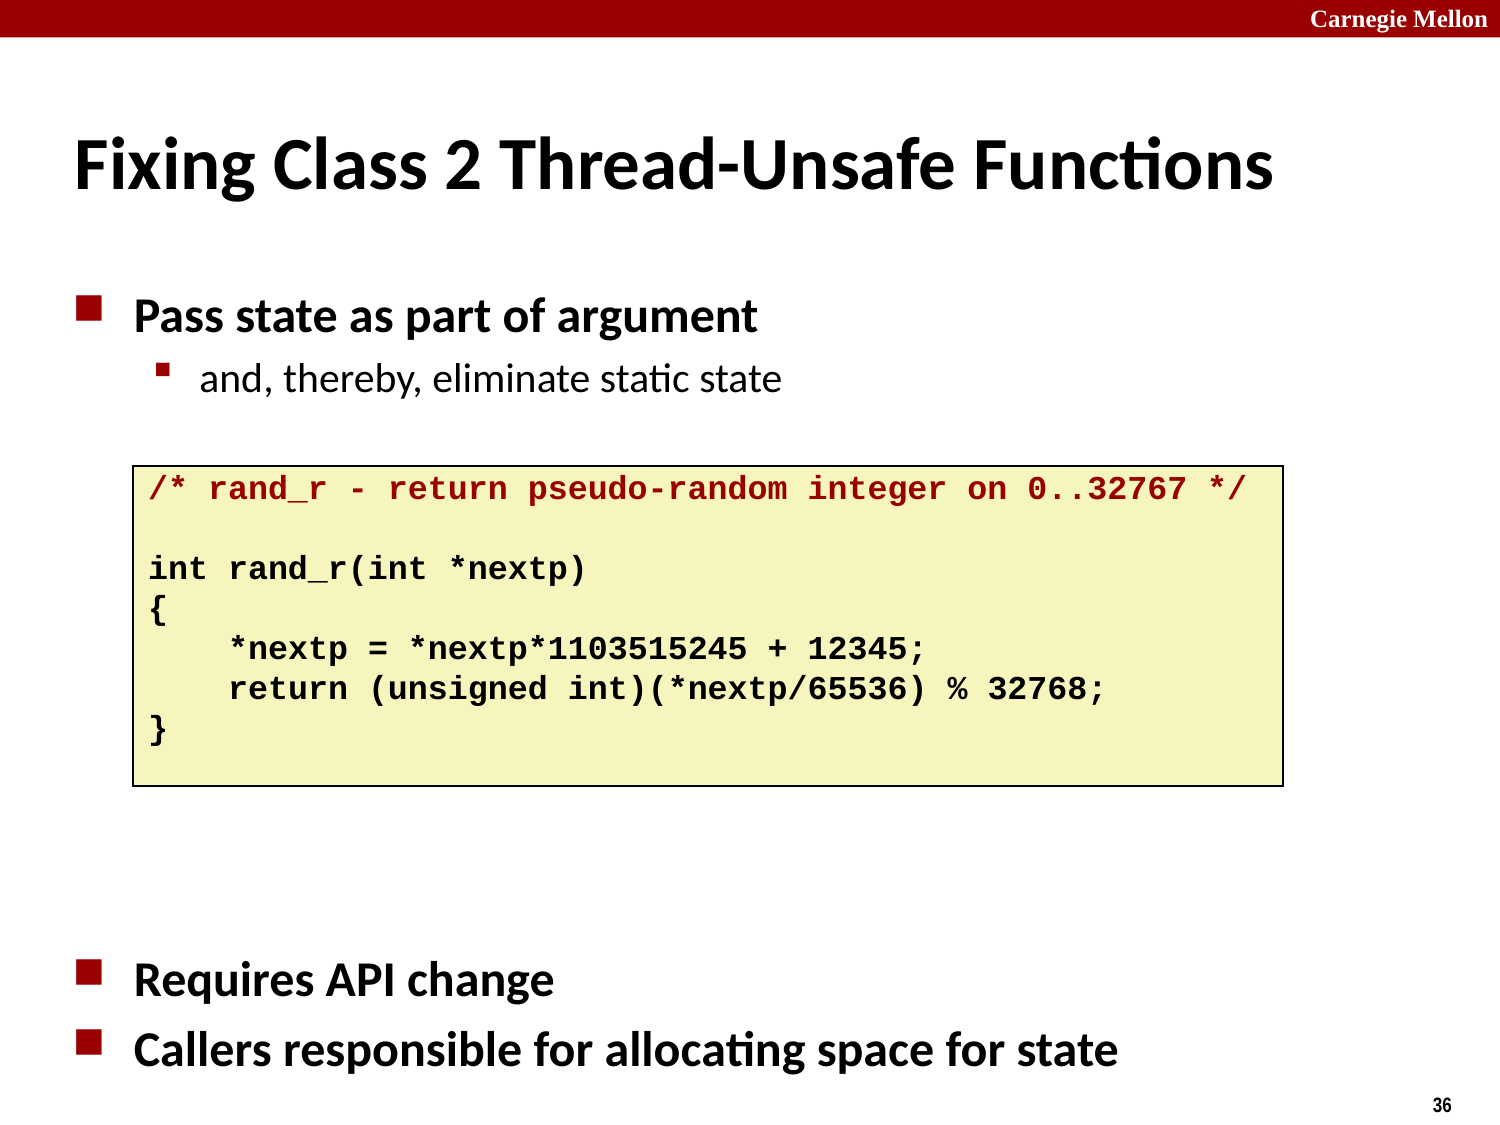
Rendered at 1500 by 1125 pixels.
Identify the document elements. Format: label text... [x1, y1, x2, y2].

text_box /* rand_r - return pseudo-random integer on 0..32767 */ int rand_r(int *nextp) { *nextp = *nextp*1103515245 + 12345; return (unsigned int)(*nextp/65536) % 32768; } [133, 466, 1283, 786]
title Fixing Class 2 Thread-Unsafe Functions [59, 80, 1401, 238]
list Pass state as part of argument and, thereby, eliminate static state Requires API change Callers responsible for allocating space for state [62, 274, 1466, 601]
